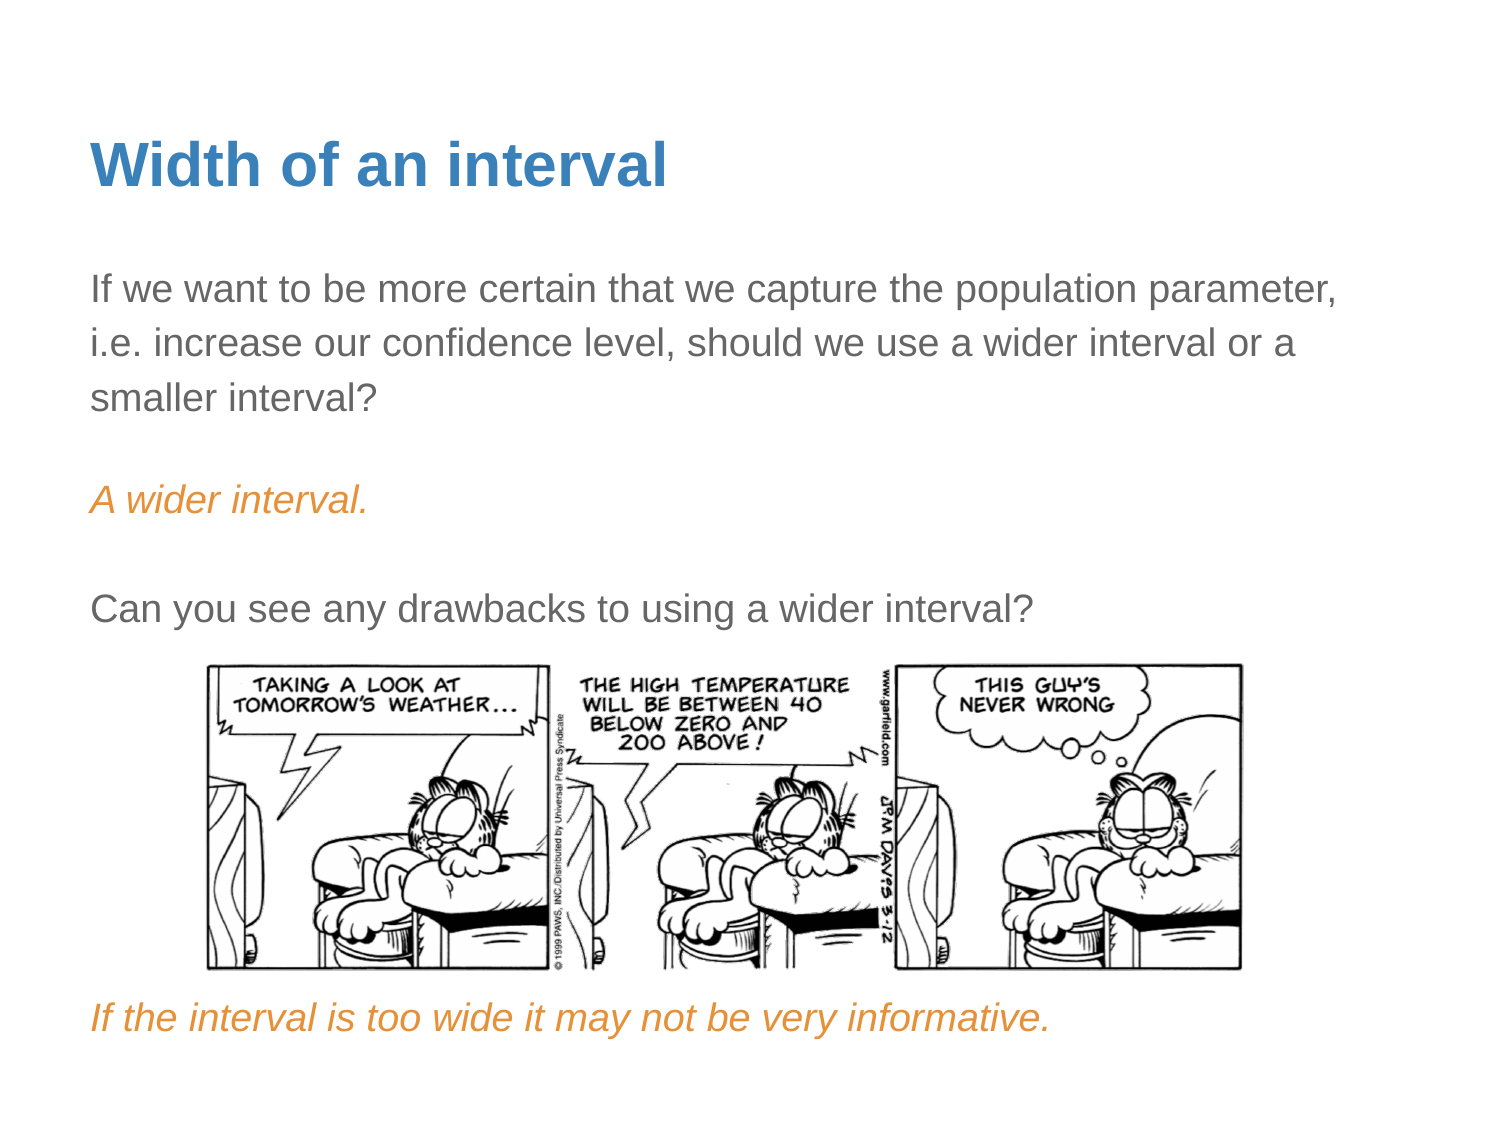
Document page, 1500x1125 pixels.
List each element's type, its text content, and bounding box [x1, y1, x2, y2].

picture [199, 658, 1249, 976]
title Width of an interval [75, 26, 1425, 215]
list If the interval is too wide it may not be very informative. [75, 947, 1359, 1077]
list If we want to be more certain that we capture the population parameter, i.e. increase our confidence level, should we use a wider interval or a smaller interval? A wider interval. Can you see any drawbacks to using a wider interval? [75, 227, 1359, 659]
